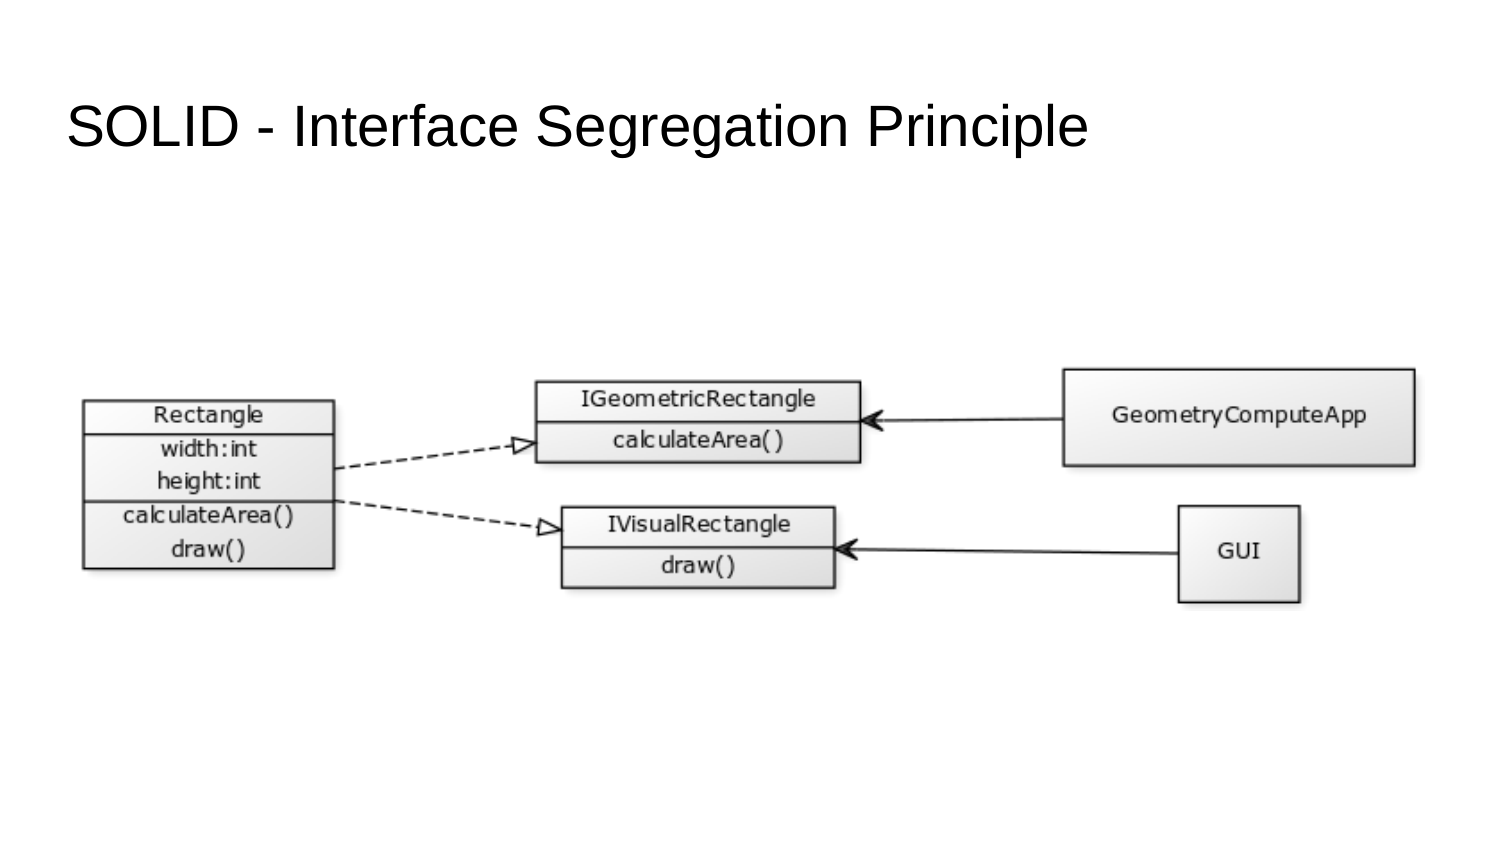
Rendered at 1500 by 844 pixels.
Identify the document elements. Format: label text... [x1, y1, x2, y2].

title SOLID - Interface Segregation Principle [51, 72, 1449, 167]
picture [75, 362, 1425, 612]
